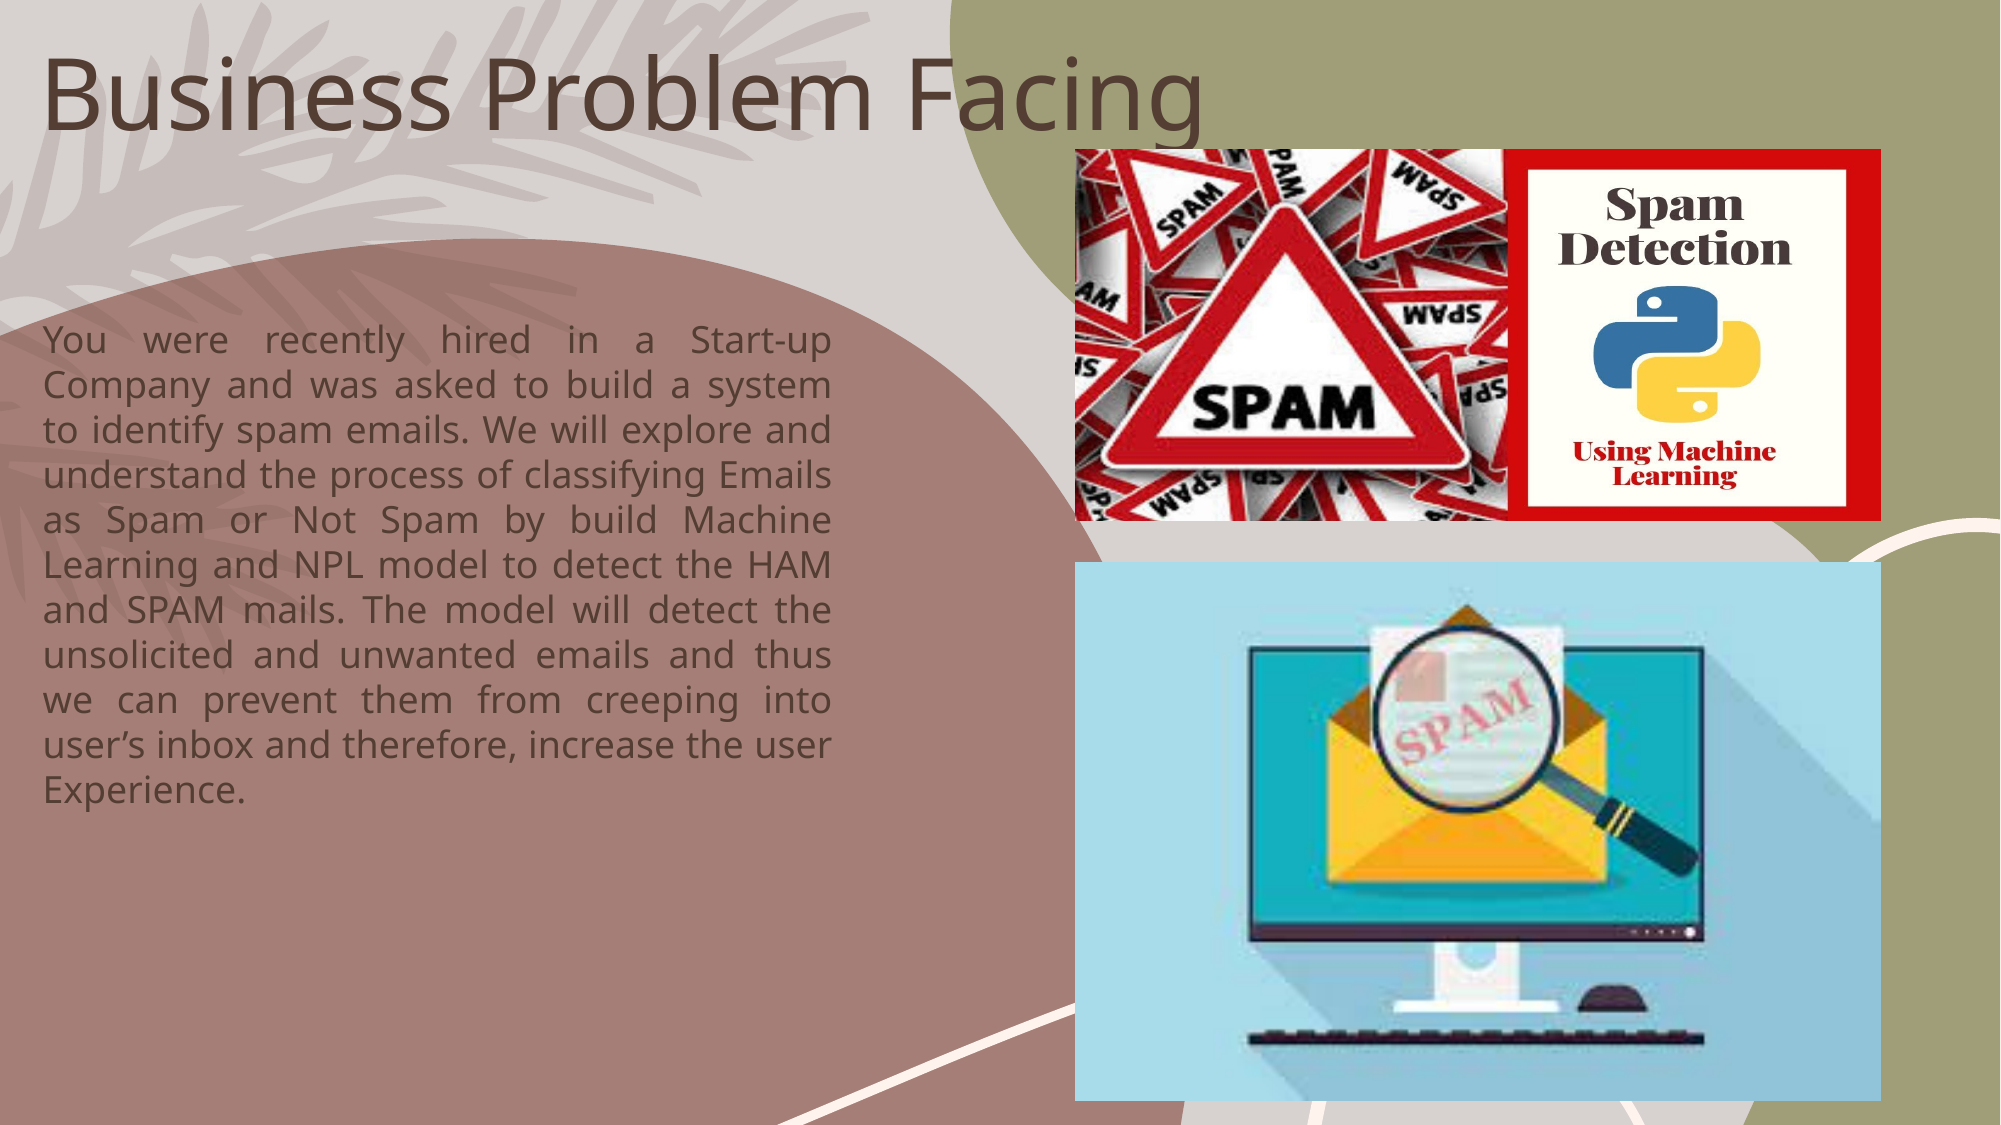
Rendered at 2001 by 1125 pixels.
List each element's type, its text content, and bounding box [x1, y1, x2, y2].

text_box You were recently hired in a Start-up Company and was asked to build a system to identify spam emails. We will explore and understand the process of classifying Emails as Spam or Not Spam by build Machine Learning and NPL model to detect the HAM and SPAM mails. The model will detect the unsolicited and unwanted emails and thus we can prevent them from creeping into user’s inbox and therefore, increase the user Experience. [0, 308, 848, 819]
title Business Problem Facing [24, 55, 1720, 160]
picture [1075, 562, 1881, 1101]
picture [1075, 149, 1881, 521]
